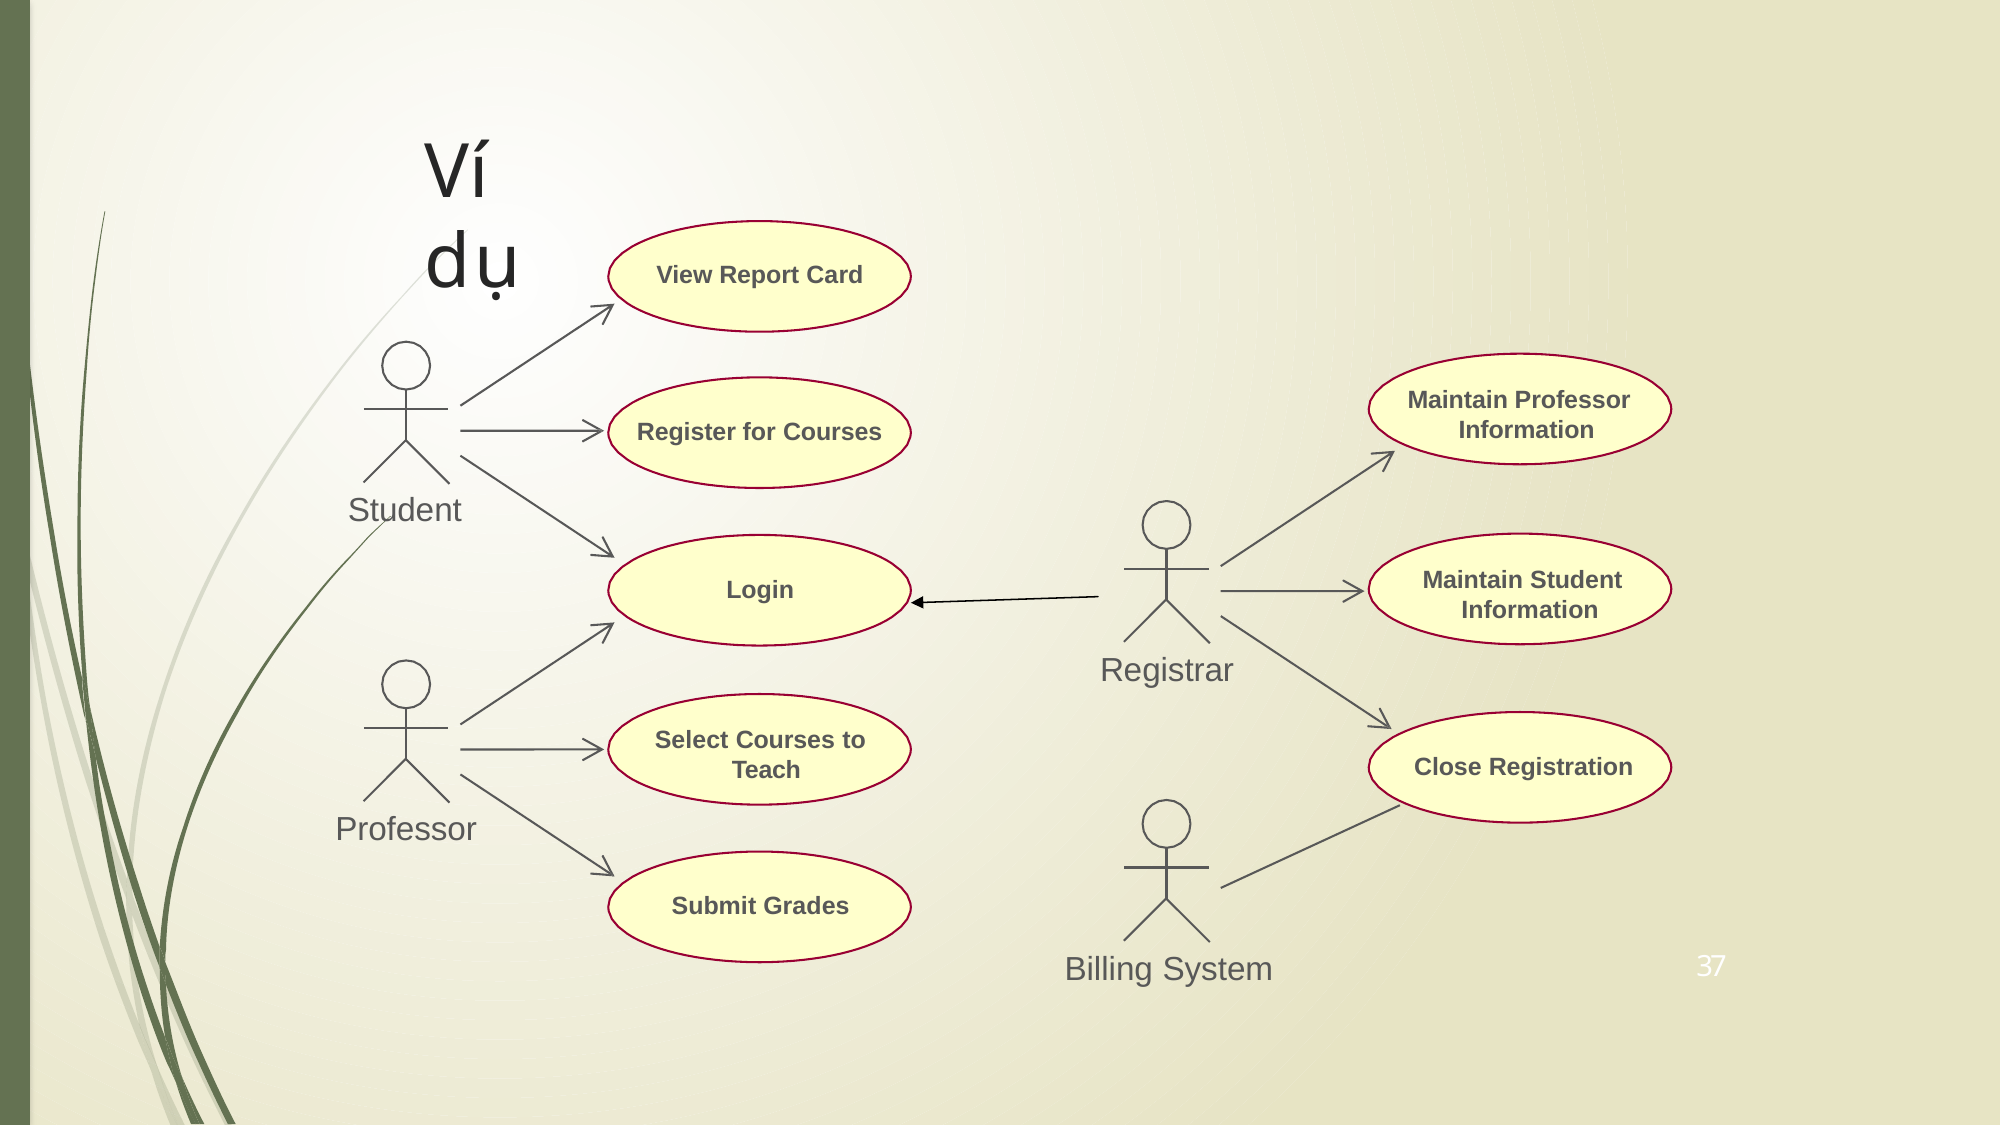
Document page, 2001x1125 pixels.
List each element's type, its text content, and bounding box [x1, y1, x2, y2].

text_box [1123, 799, 1210, 943]
text_box [1220, 615, 1367, 713]
text_box Professor [333, 805, 481, 848]
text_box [1367, 532, 1673, 646]
text_box [1220, 579, 1362, 603]
text_box [1220, 470, 1365, 567]
text_box [516, 813, 602, 870]
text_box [910, 596, 1099, 603]
text_box [363, 341, 450, 484]
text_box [1367, 710, 1673, 824]
text_box [363, 660, 450, 803]
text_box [460, 418, 913, 807]
text_box Registrar [1098, 646, 1238, 688]
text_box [606, 376, 913, 418]
text_box [590, 304, 602, 308]
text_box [606, 219, 913, 334]
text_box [1367, 352, 1673, 466]
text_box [606, 850, 913, 964]
text_box Student [345, 486, 455, 529]
title Ví dụ [422, 119, 601, 310]
text_box [590, 872, 602, 876]
text_box Billing System [1062, 945, 1276, 987]
text_box [459, 310, 602, 407]
text_box [1123, 501, 1210, 644]
text_box 37 [1694, 944, 1731, 982]
